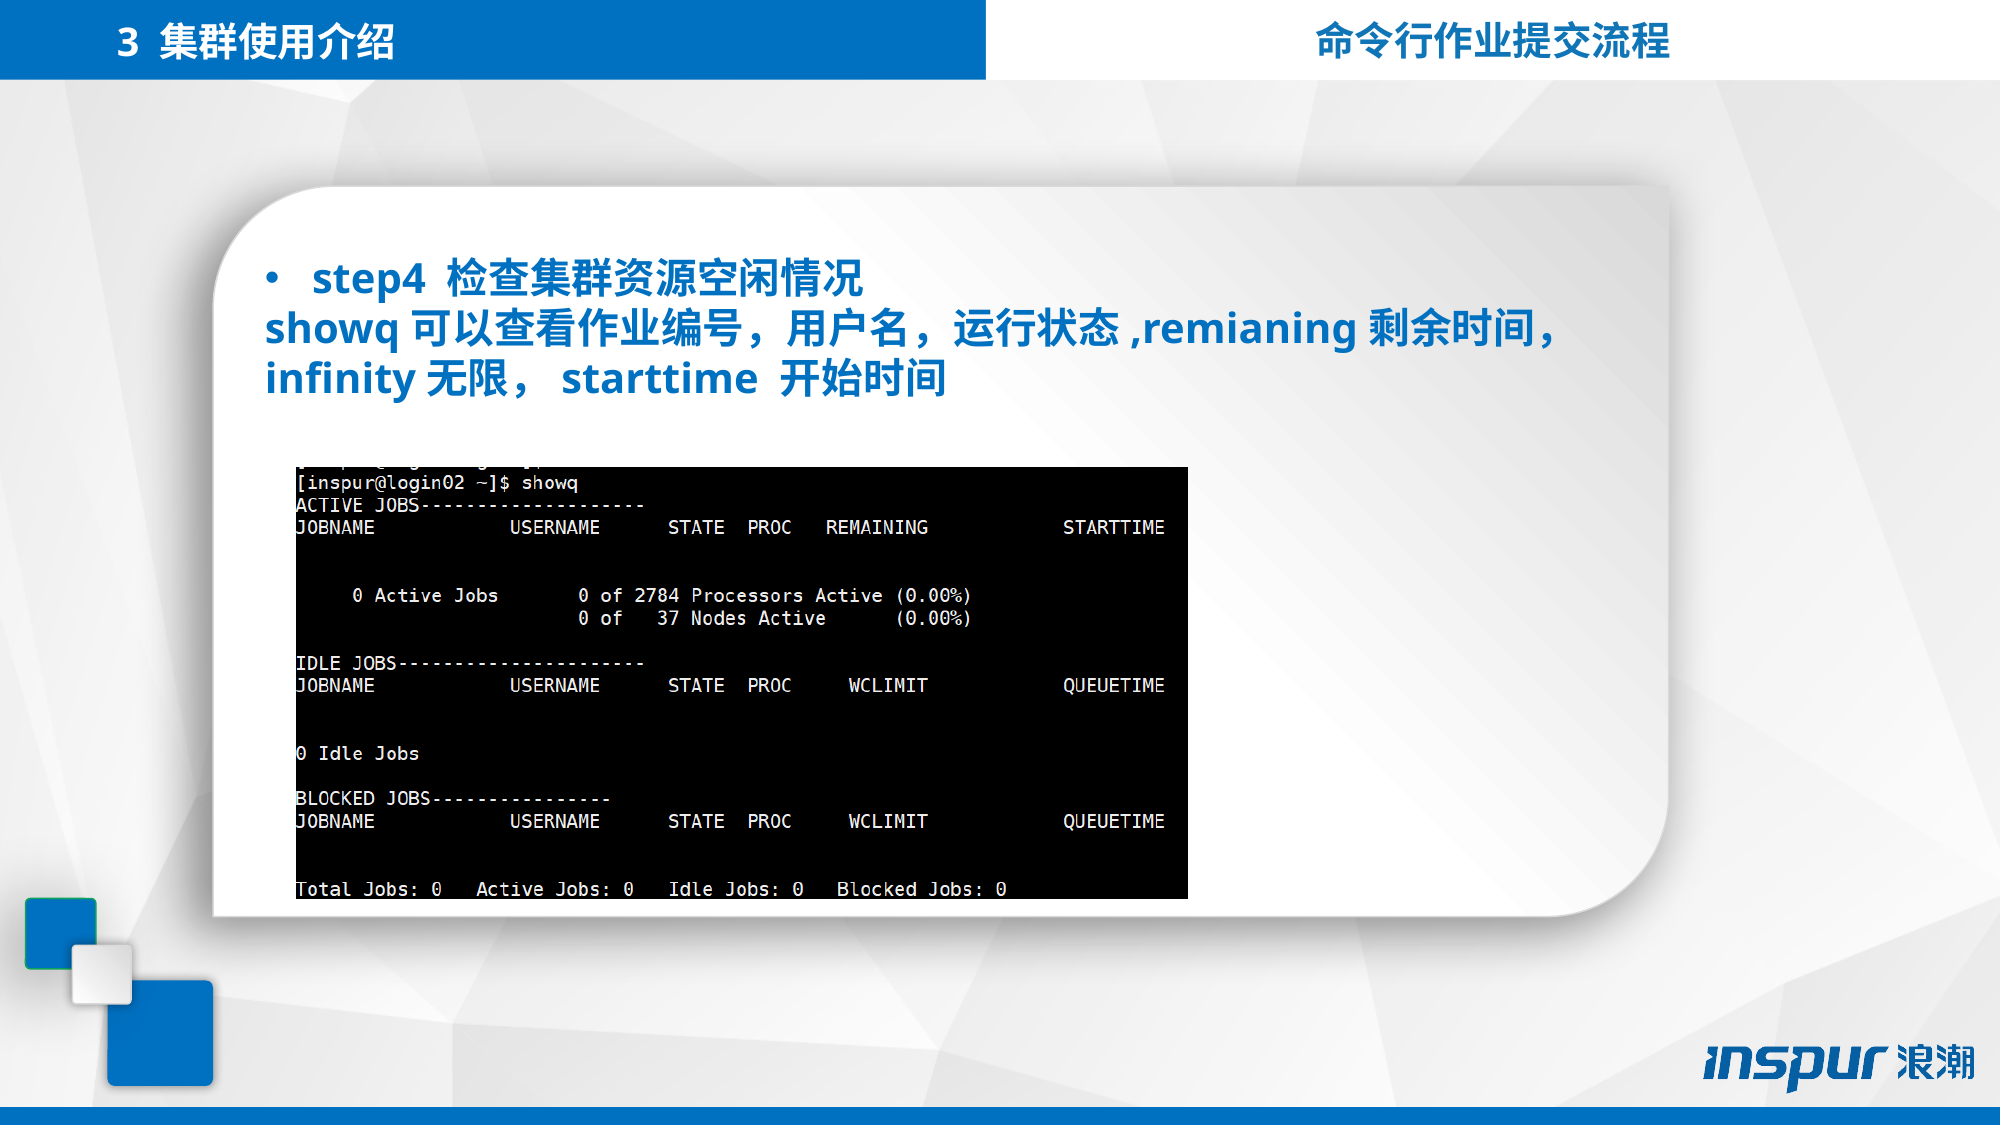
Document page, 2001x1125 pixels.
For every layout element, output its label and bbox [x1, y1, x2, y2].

text_box [0, 0, 2000, 1125]
picture [296, 466, 1188, 899]
text_box [25, 898, 214, 1087]
picture [1702, 1043, 1975, 1094]
